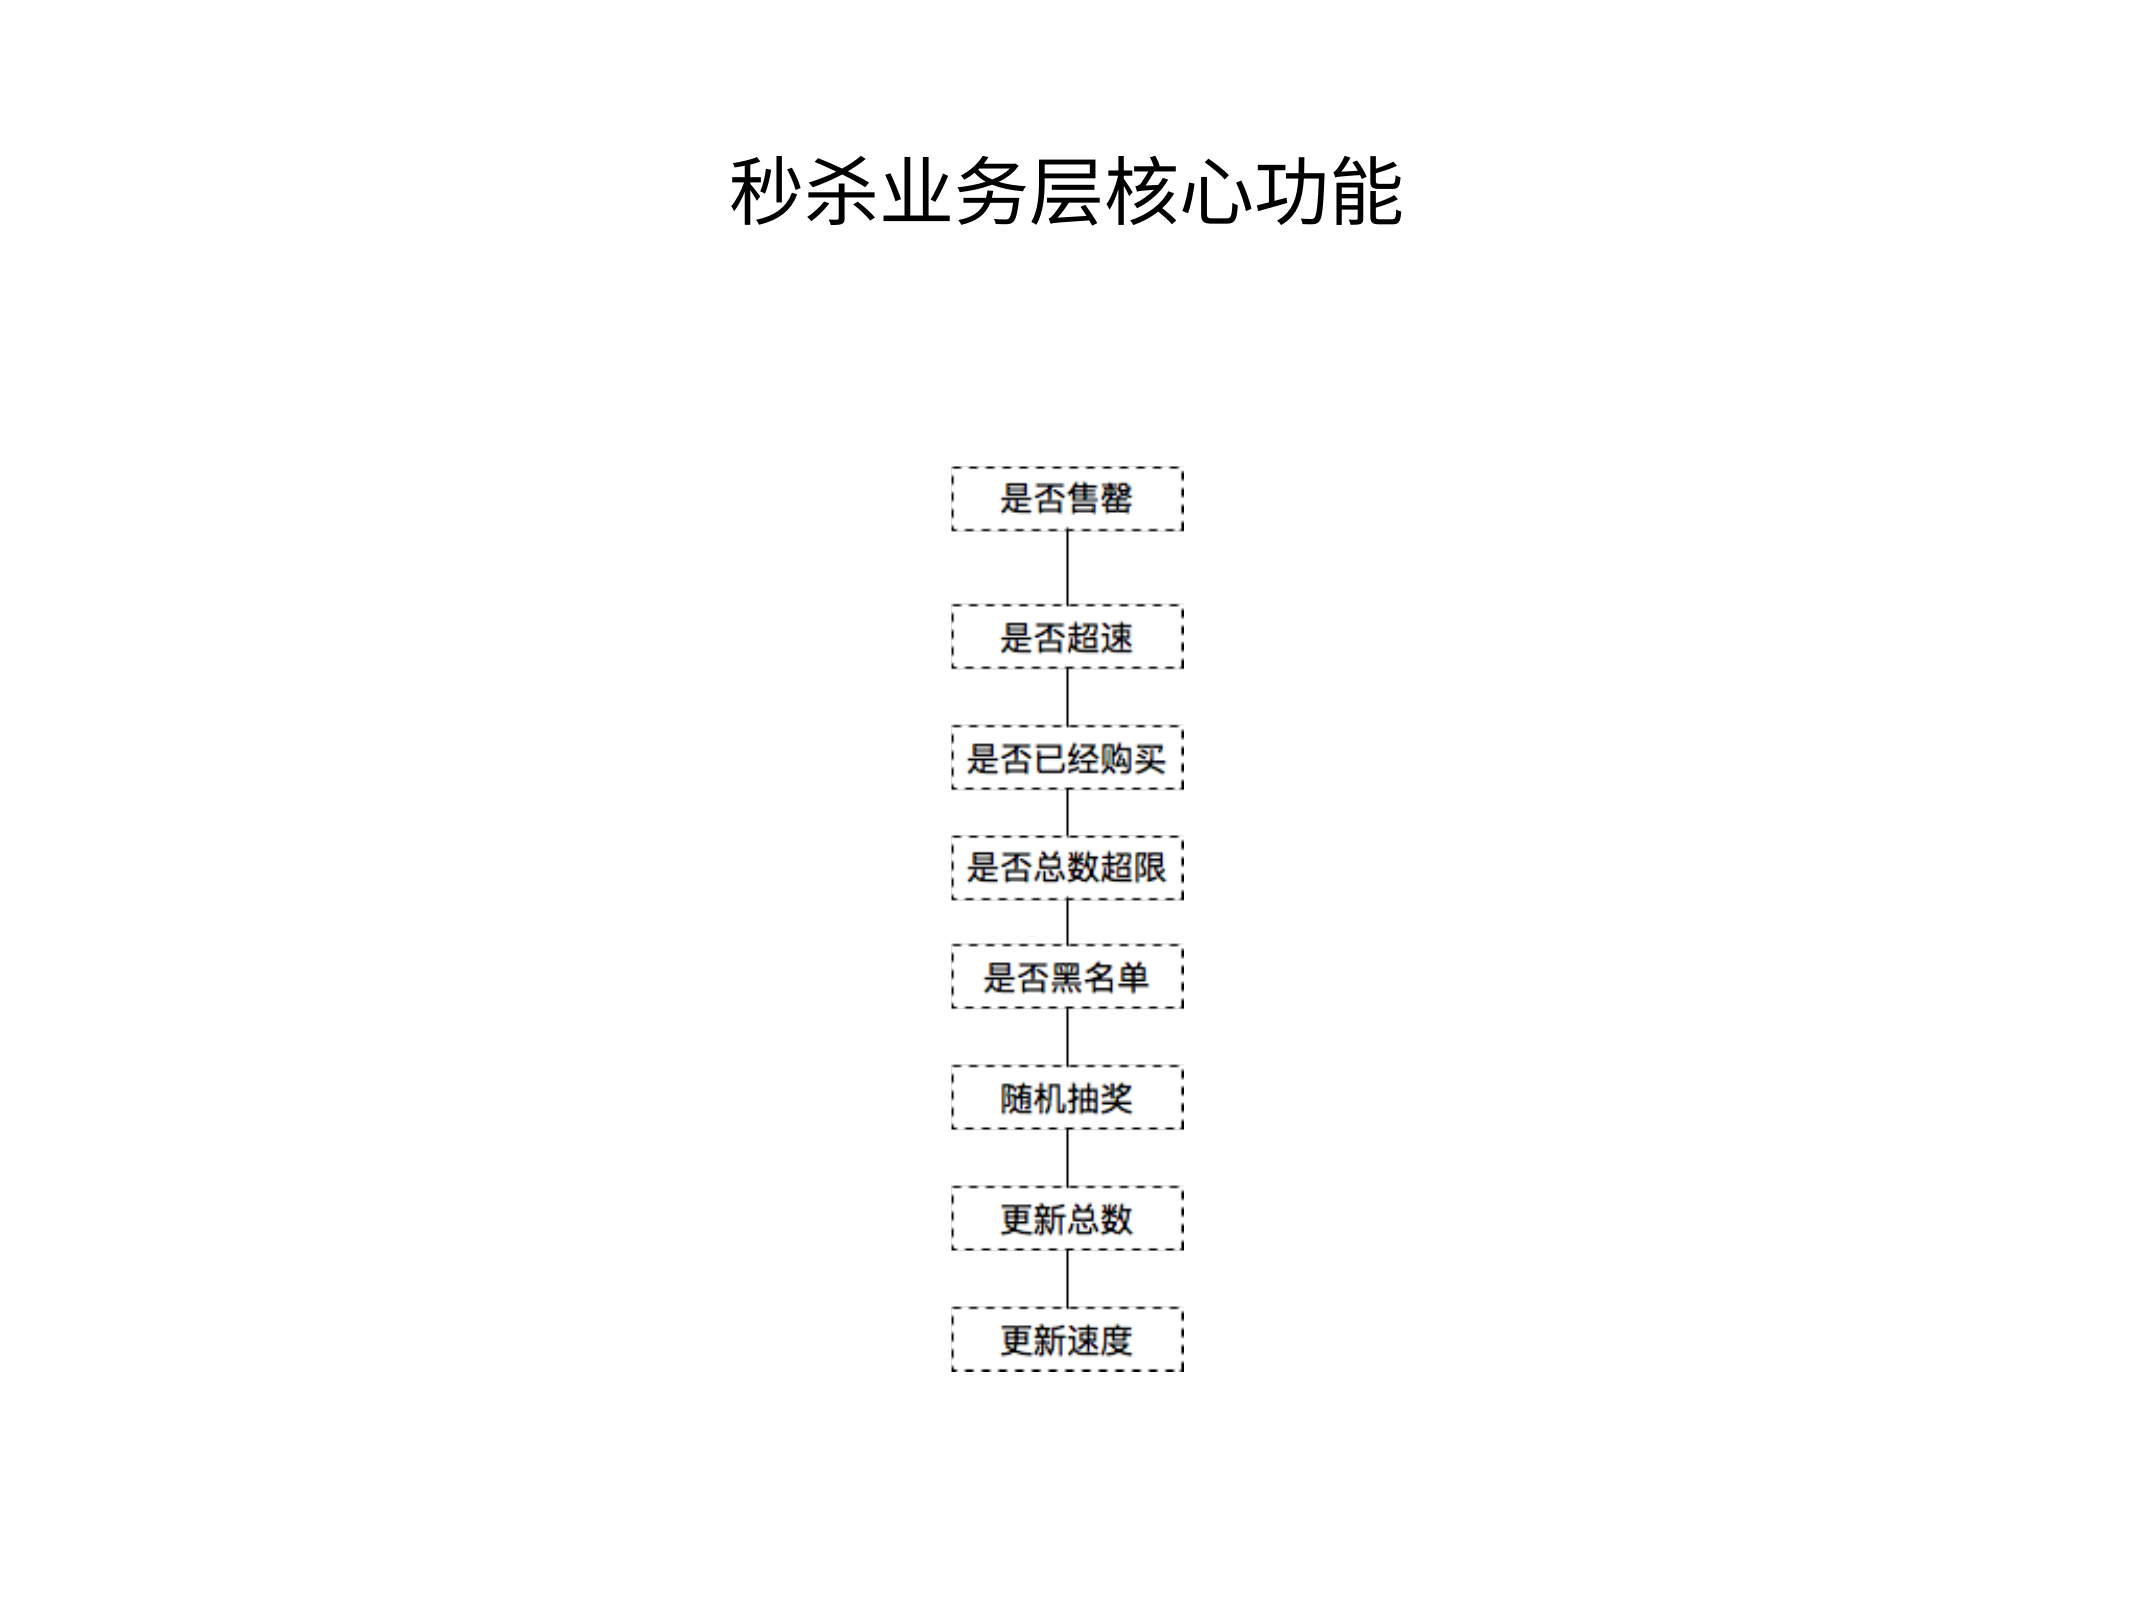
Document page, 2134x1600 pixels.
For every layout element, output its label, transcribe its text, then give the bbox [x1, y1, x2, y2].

picture [949, 465, 1184, 1373]
text_box 秒杀业务层核心功能 [720, 135, 1413, 243]
